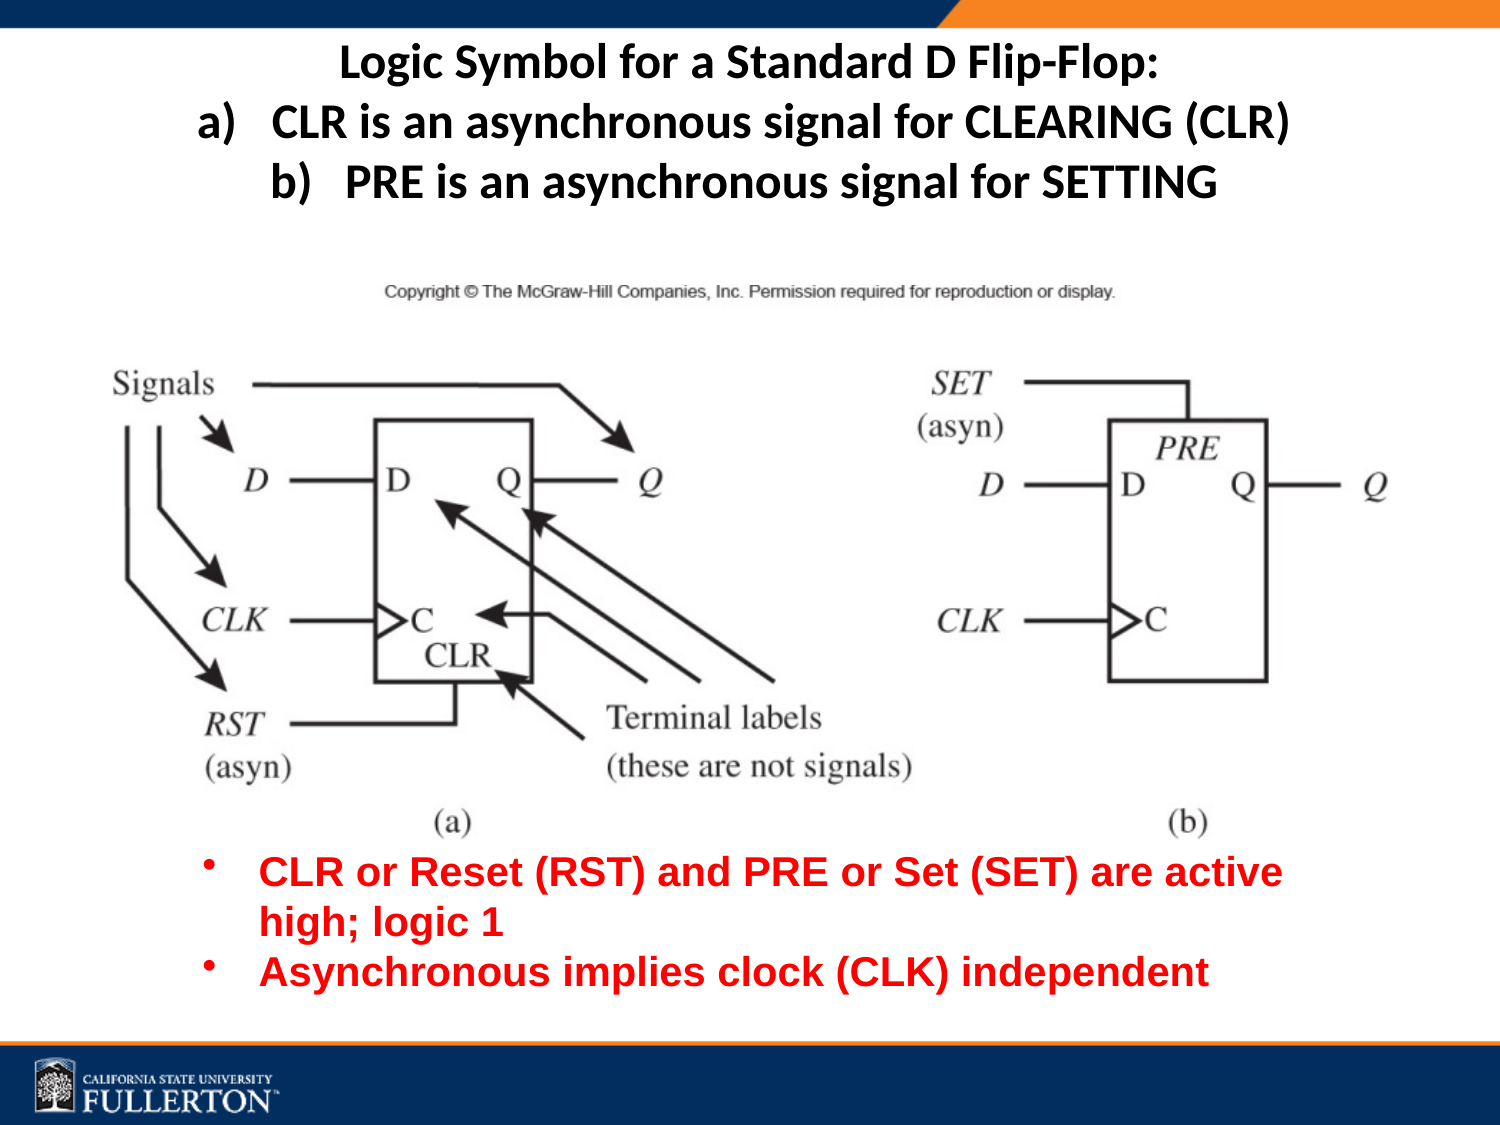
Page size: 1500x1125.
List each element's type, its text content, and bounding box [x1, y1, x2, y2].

text_box CLR or Reset (RST) and PRE or Set (SET) are active high; logic 1 Asynchronous implies clock (CLK) independent [187, 849, 1313, 1003]
text_box Logic Symbol for a Standard D Flip-Flop: CLR is an asynchronous signal for CLEARING (CLR) PRE is an asynchronous signal for SETTING [74, 87, 1425, 150]
picture [0, 0, 1500, 1125]
